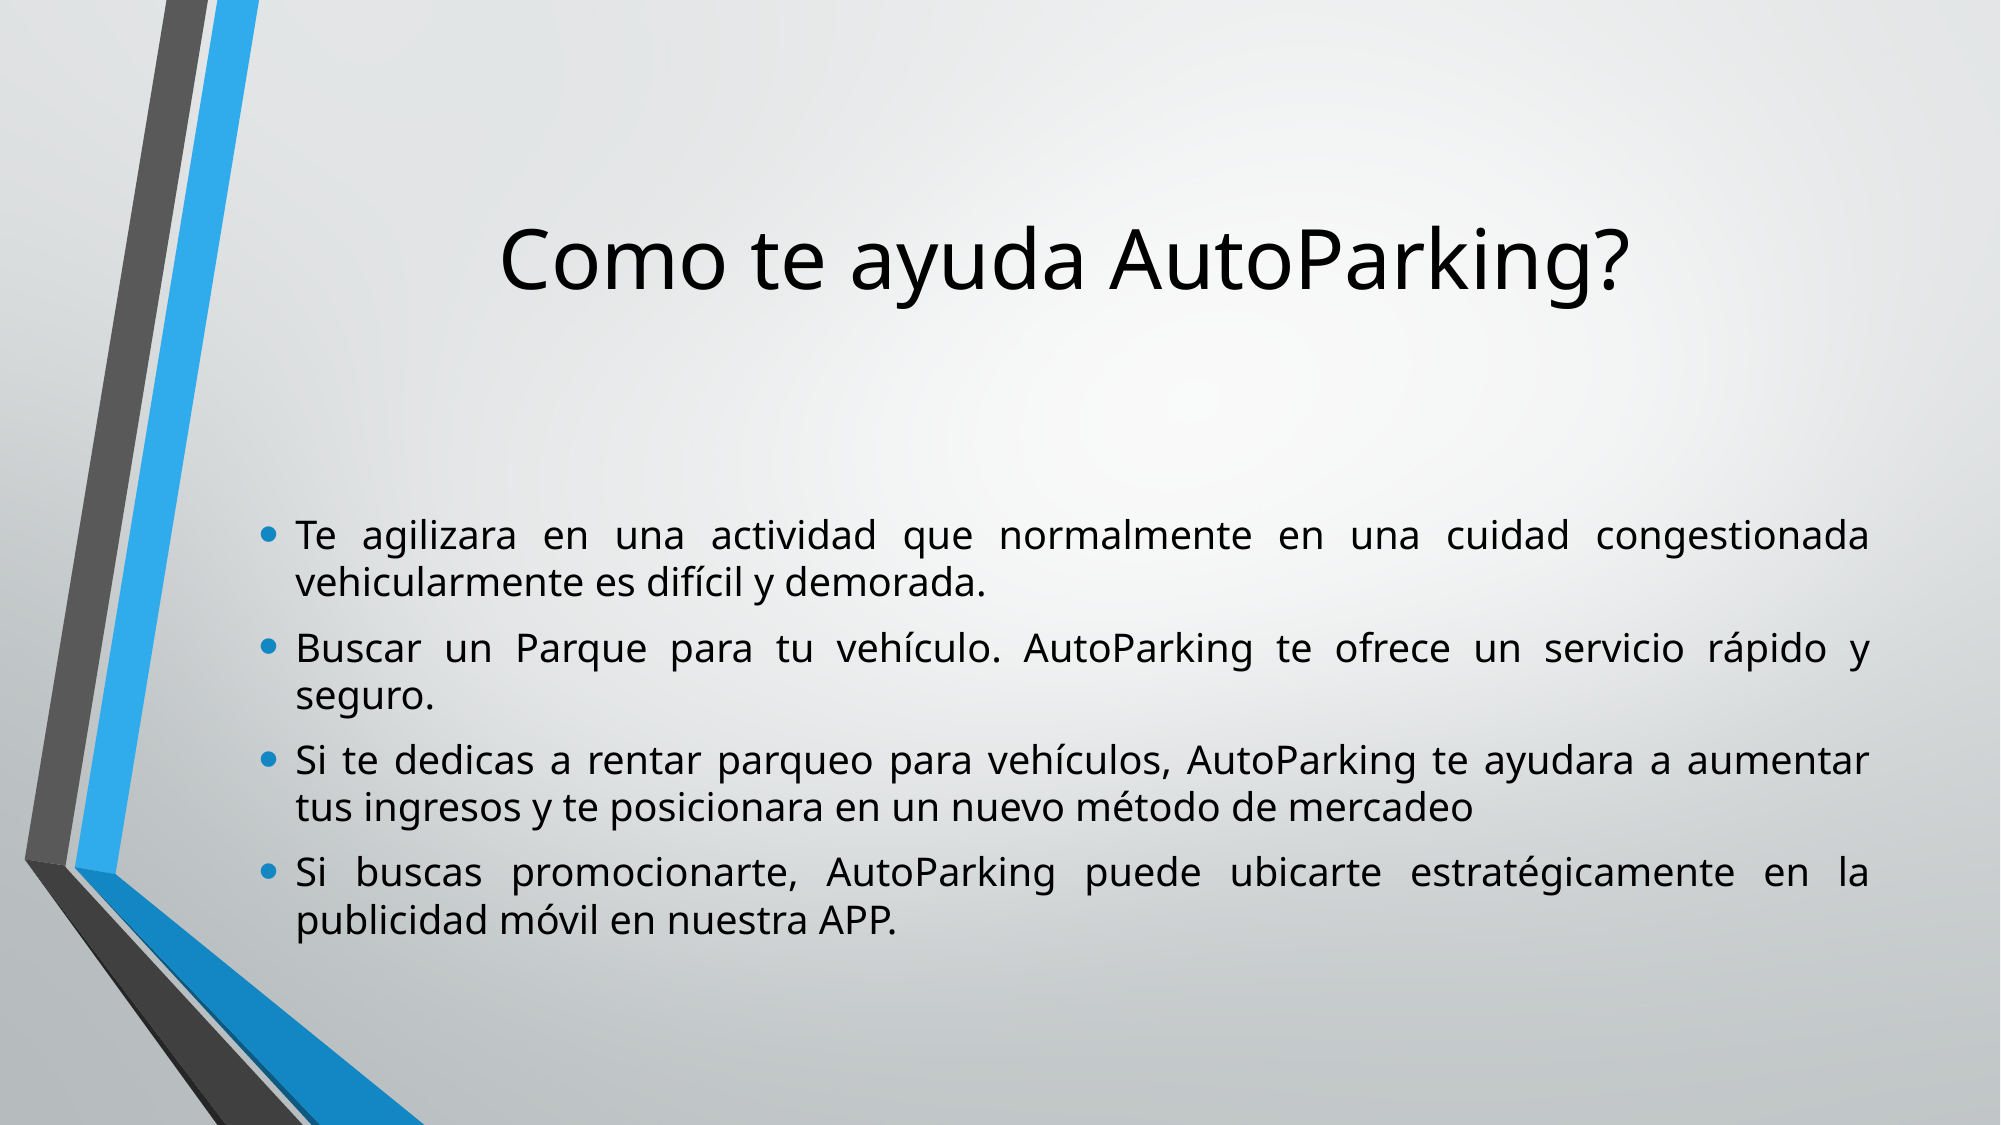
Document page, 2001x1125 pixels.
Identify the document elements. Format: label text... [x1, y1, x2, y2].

list Te agilizara en una actividad que normalmente en una cuidad congestionada vehicularmente es difícil y demorada. Buscar un Parque para tu vehículo. AutoParking te ofrece un servicio rápido y seguro. Si te dedicas a rentar parqueo para vehículos, AutoParking te ayudara a aumentar tus ingresos y te posicionara en un nuevo método de mercadeo Si buscas promocionarte, AutoParking puede ubicarte estratégicamente en la publicidad móvil en nuestra APP. [243, 437, 1887, 950]
title Como te ayuda AutoParking? [243, 112, 1887, 400]
